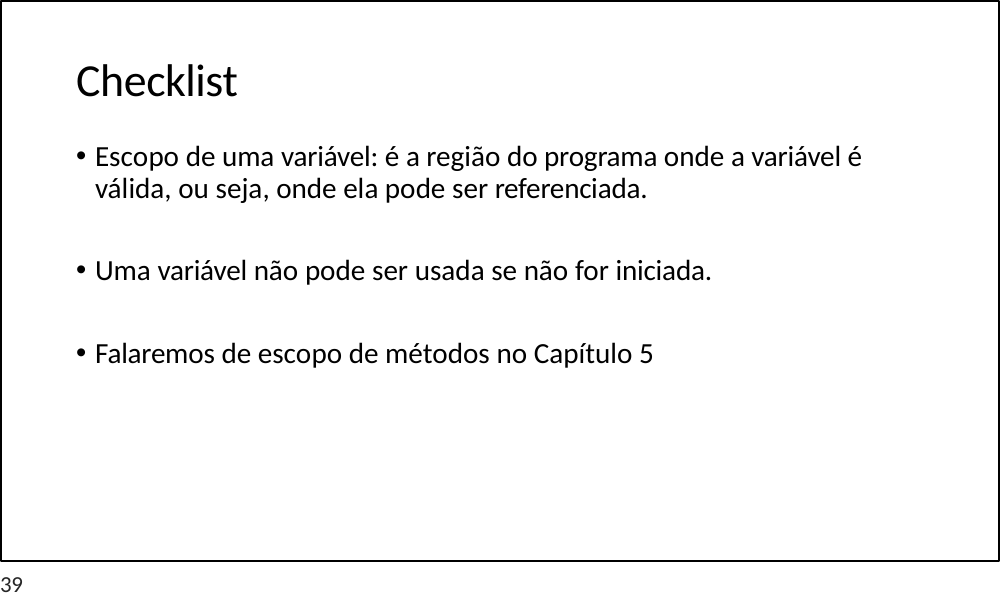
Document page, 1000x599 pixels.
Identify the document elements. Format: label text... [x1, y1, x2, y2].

text_box [0, 0, 999, 562]
text_box 39 [0, 567, 26, 597]
